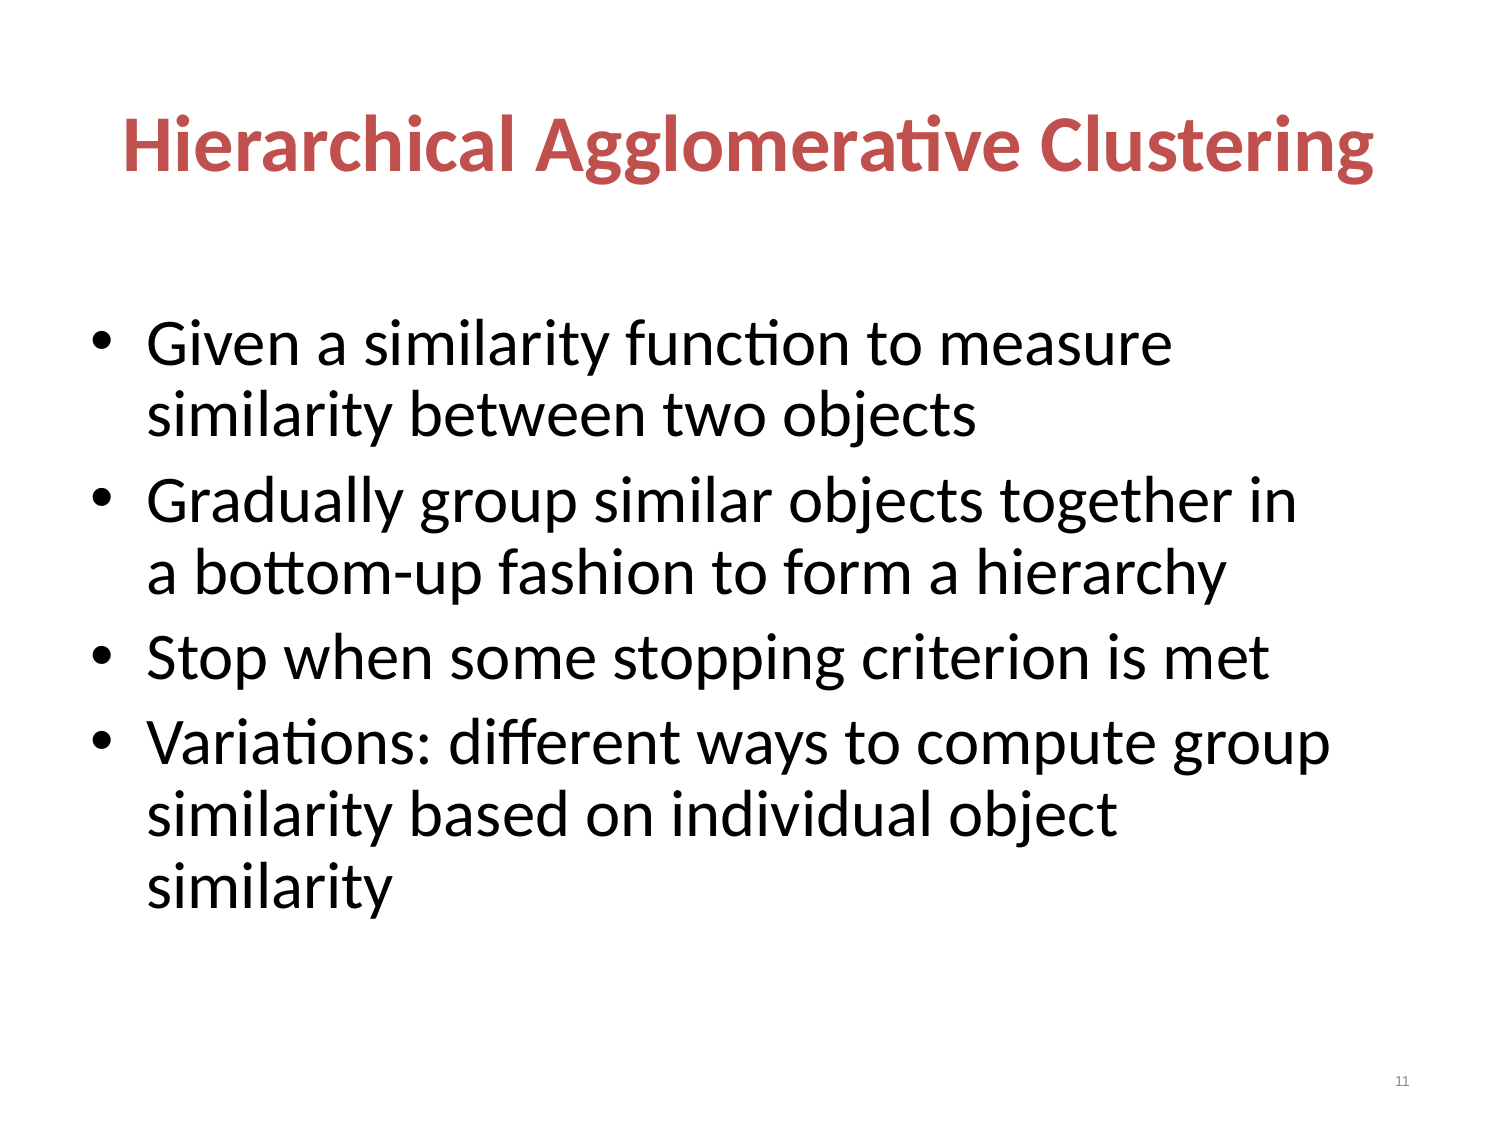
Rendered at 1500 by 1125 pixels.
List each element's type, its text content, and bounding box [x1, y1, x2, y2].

slide_number 11 [1074, 1042, 1425, 1103]
title Hierarchical Agglomerative Clustering [75, 45, 1425, 233]
list Given a similarity function to measure similarity between two objects Gradually group similar objects together in a bottom-up fashion to form a hierarchy Stop when some stopping criterion is met Variations: different ways to compute group similarity based on individual object similarity [75, 299, 1350, 975]
